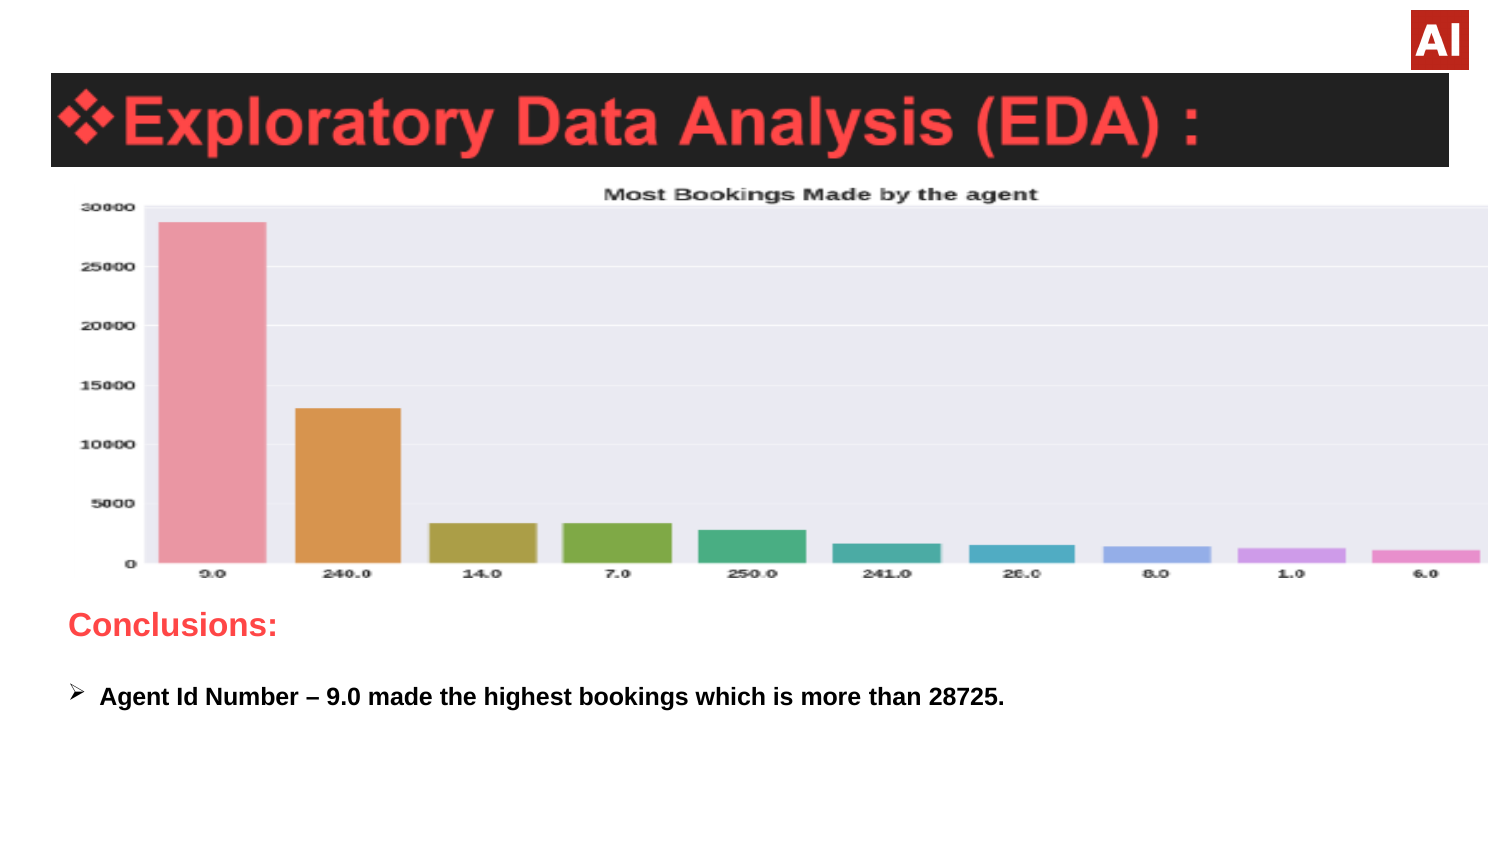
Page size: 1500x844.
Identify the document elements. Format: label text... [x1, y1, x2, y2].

picture [73, 184, 1488, 578]
list Conclusions: Agent Id Number – 9.0 made the highest bookings which is more than 28725. [51, 189, 1500, 844]
picture [1411, 10, 1469, 70]
picture [50, 72, 1450, 168]
